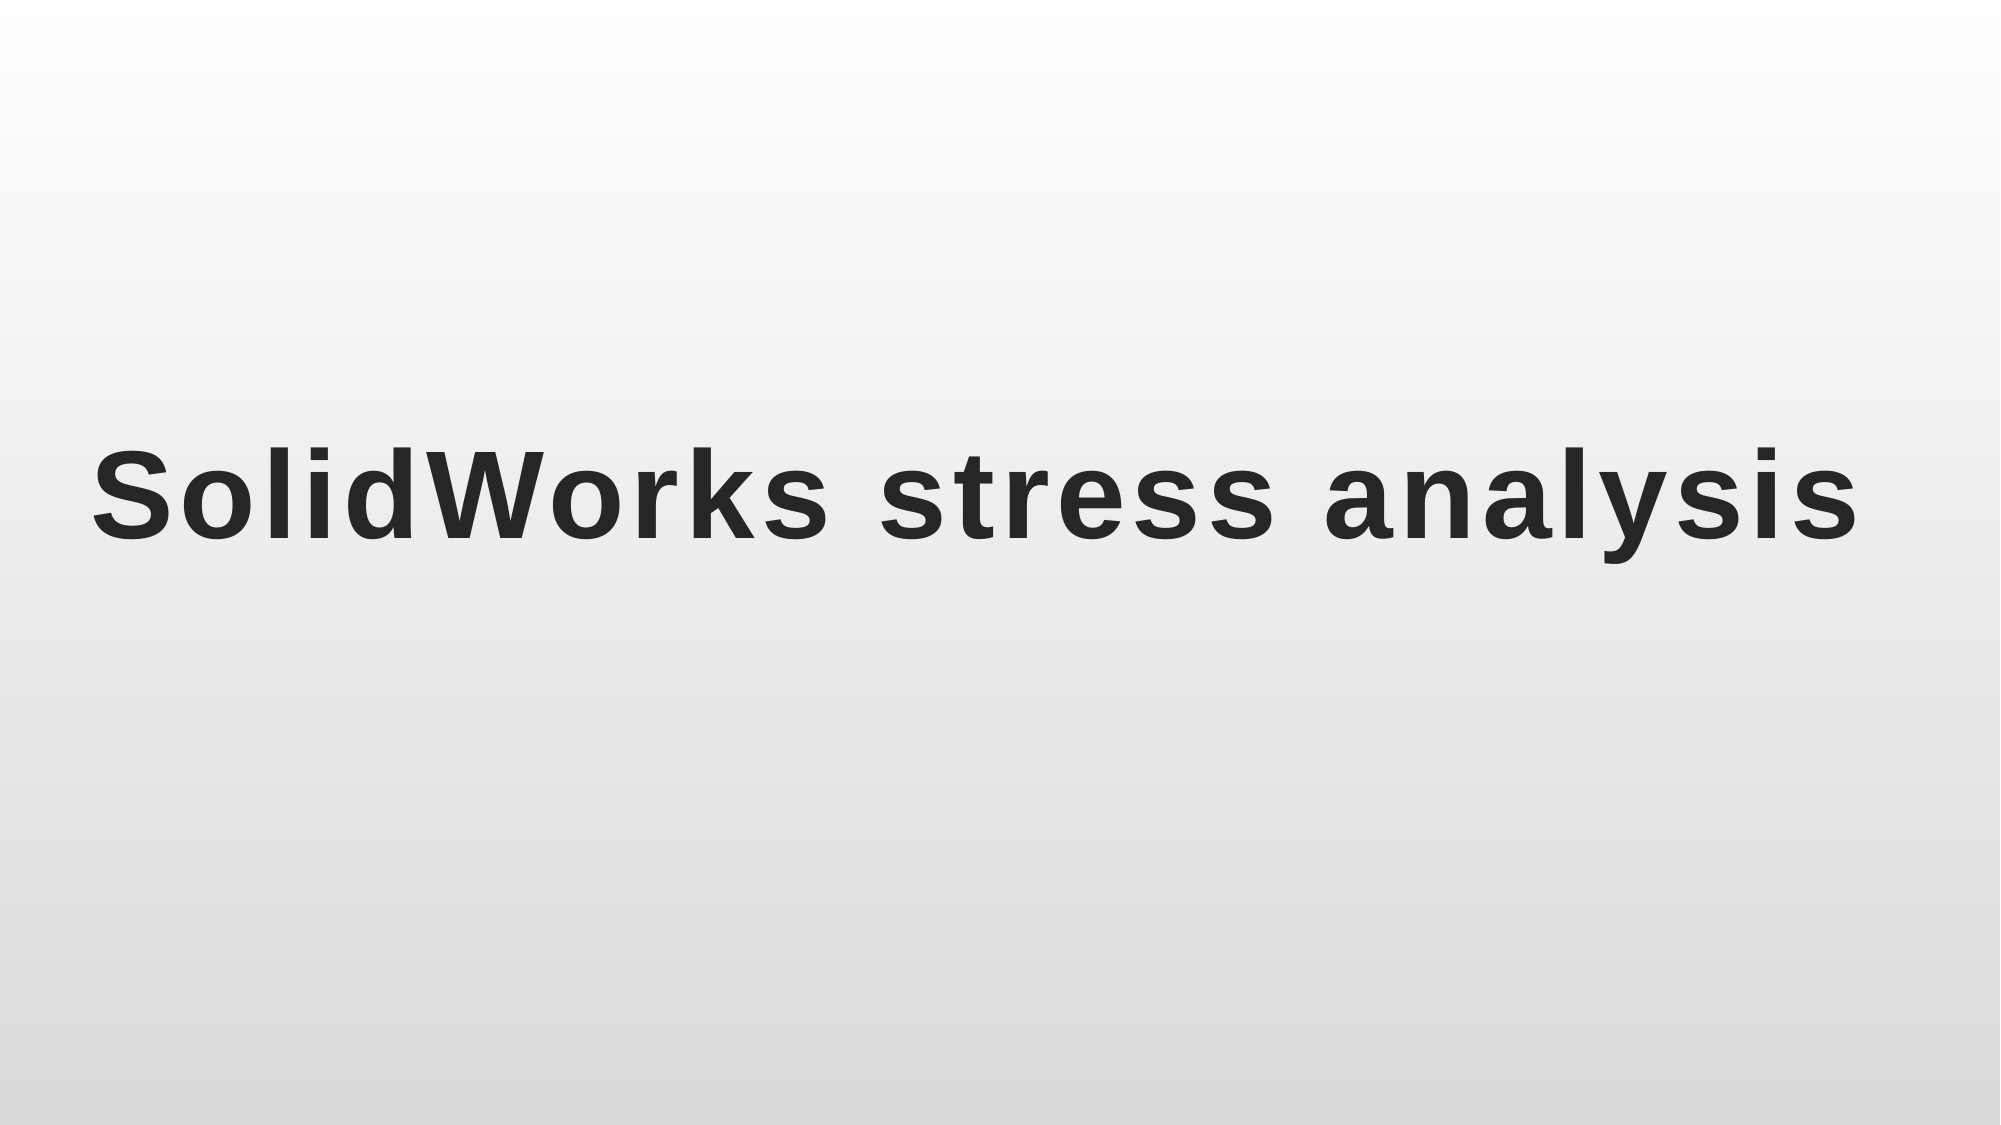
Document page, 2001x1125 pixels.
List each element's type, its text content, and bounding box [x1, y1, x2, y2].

title SolidWorks stress analysis [0, 149, 1954, 572]
